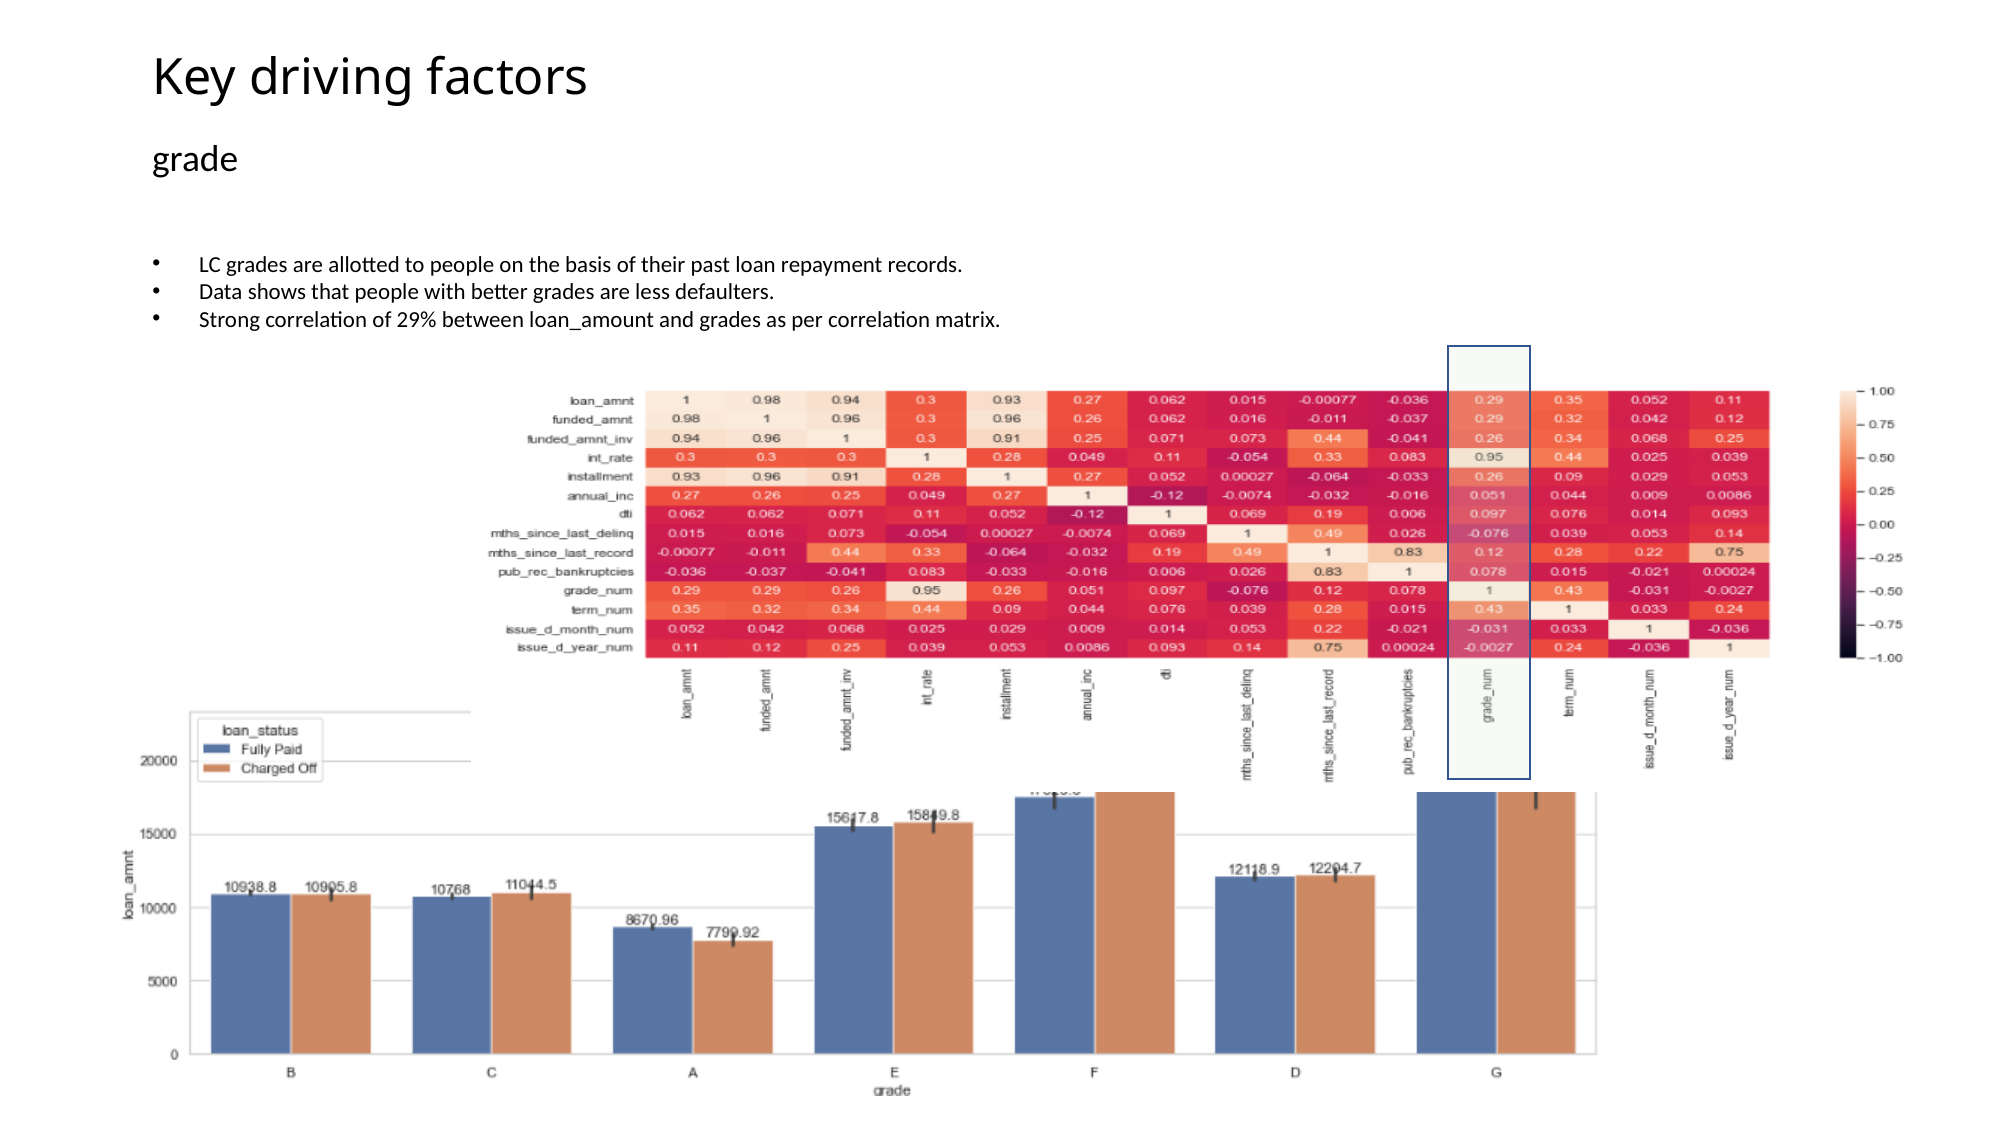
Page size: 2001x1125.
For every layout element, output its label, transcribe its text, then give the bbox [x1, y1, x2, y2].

picture [102, 378, 1912, 1096]
text_box [1447, 345, 1531, 378]
title Key driving factors [137, 29, 1863, 127]
text_box LC grades are allotted to people on the basis of their past loan repayment records. Data shows that people with better grades are less defaulters. Strong correlation of 29% between loan_amount and grades as per correlation matrix. [137, 241, 1649, 339]
text_box grade [137, 126, 1221, 187]
